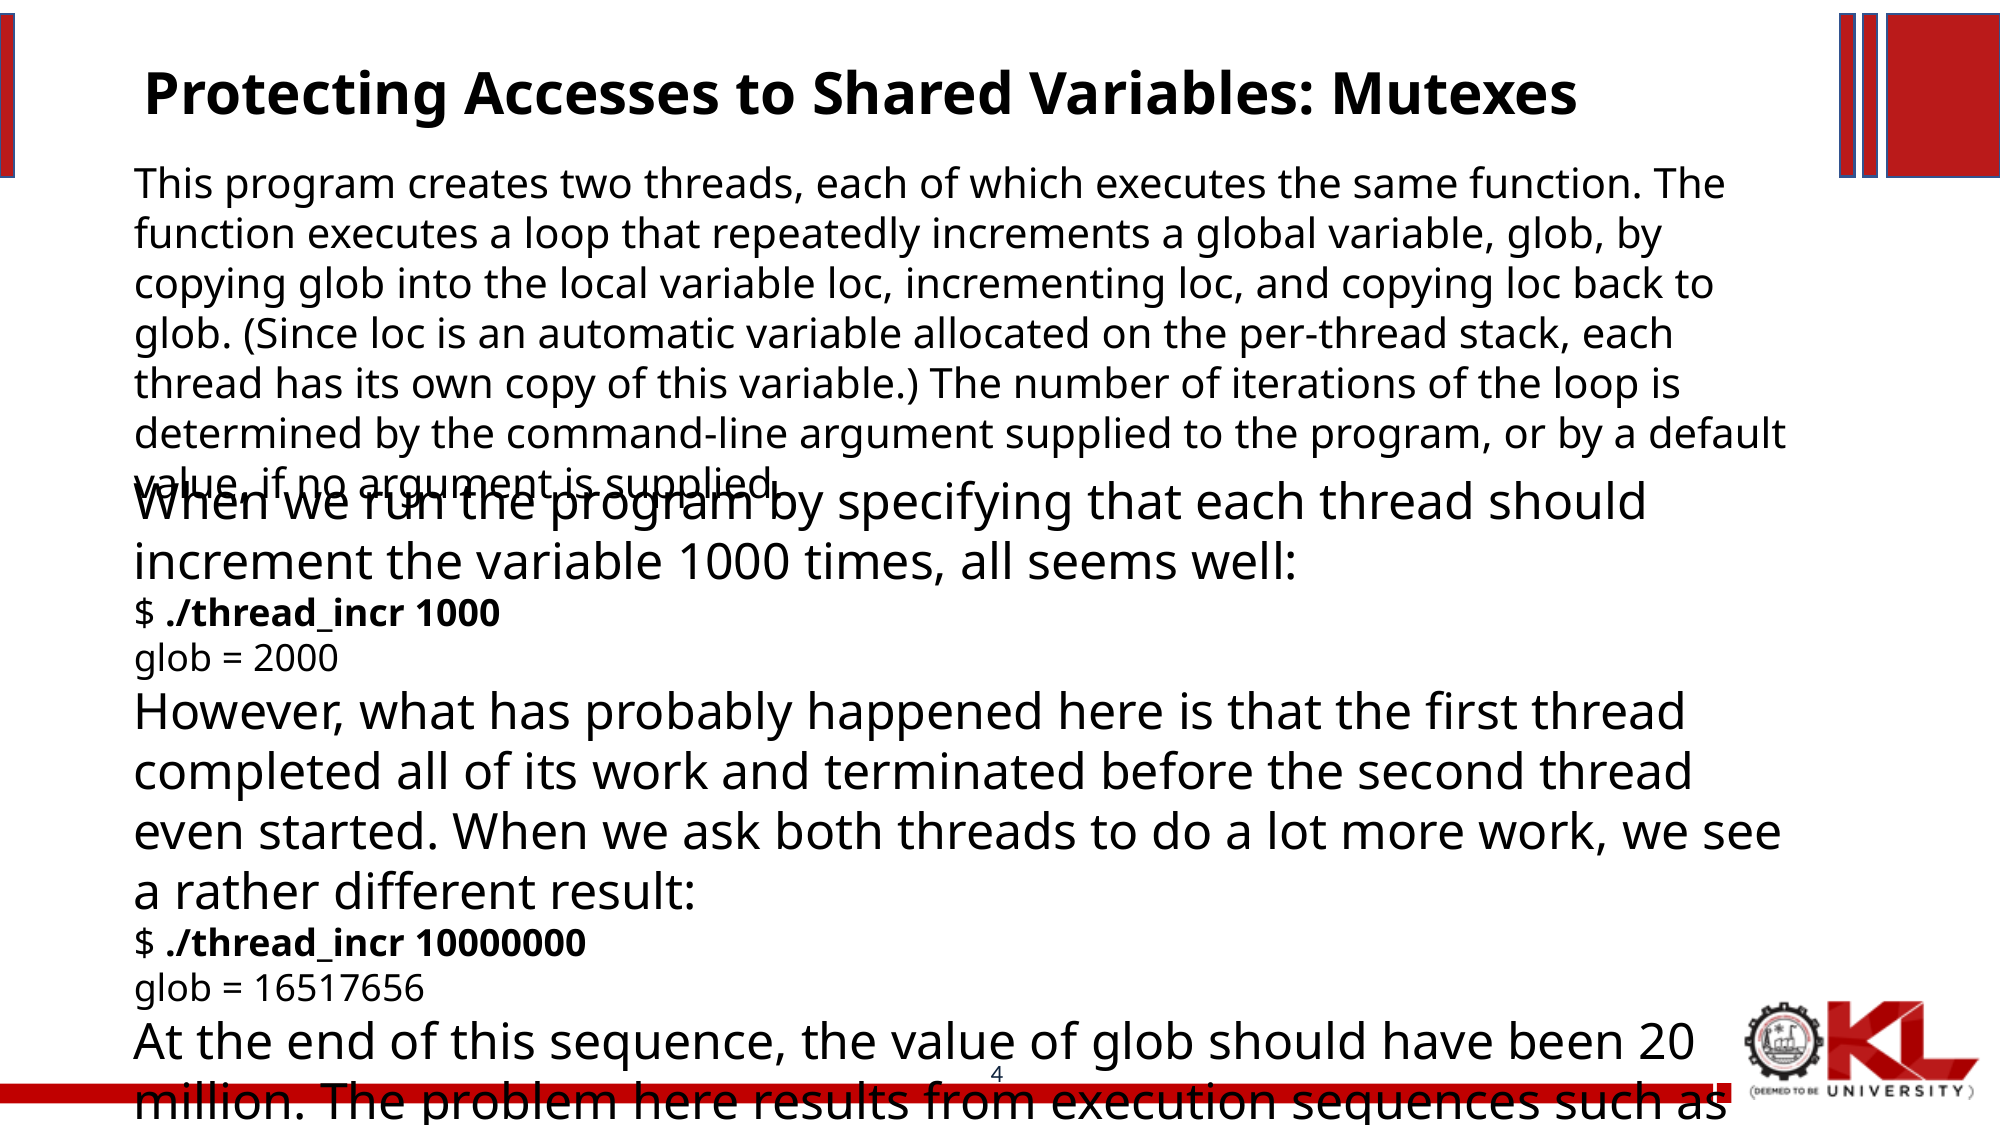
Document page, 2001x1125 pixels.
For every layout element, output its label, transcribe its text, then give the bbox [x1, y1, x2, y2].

text_box When we run the program by specifying that each thread should increment the variable 1000 times, all seems well: $ ./thread_incr 1000 glob = 2000 However, what has probably happened here is that the first thread completed all of its work and terminated before the second thread even started. When we ask both threads to do a lot more work, we see a rather different result: $ ./thread_incr 10000000 glob = 16517656 At the end of this sequence, the value of glob should have been 20 million. The problem here results from execution sequences such as the following [118, 1104, 1807, 1125]
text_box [0, 0, 2000, 1104]
